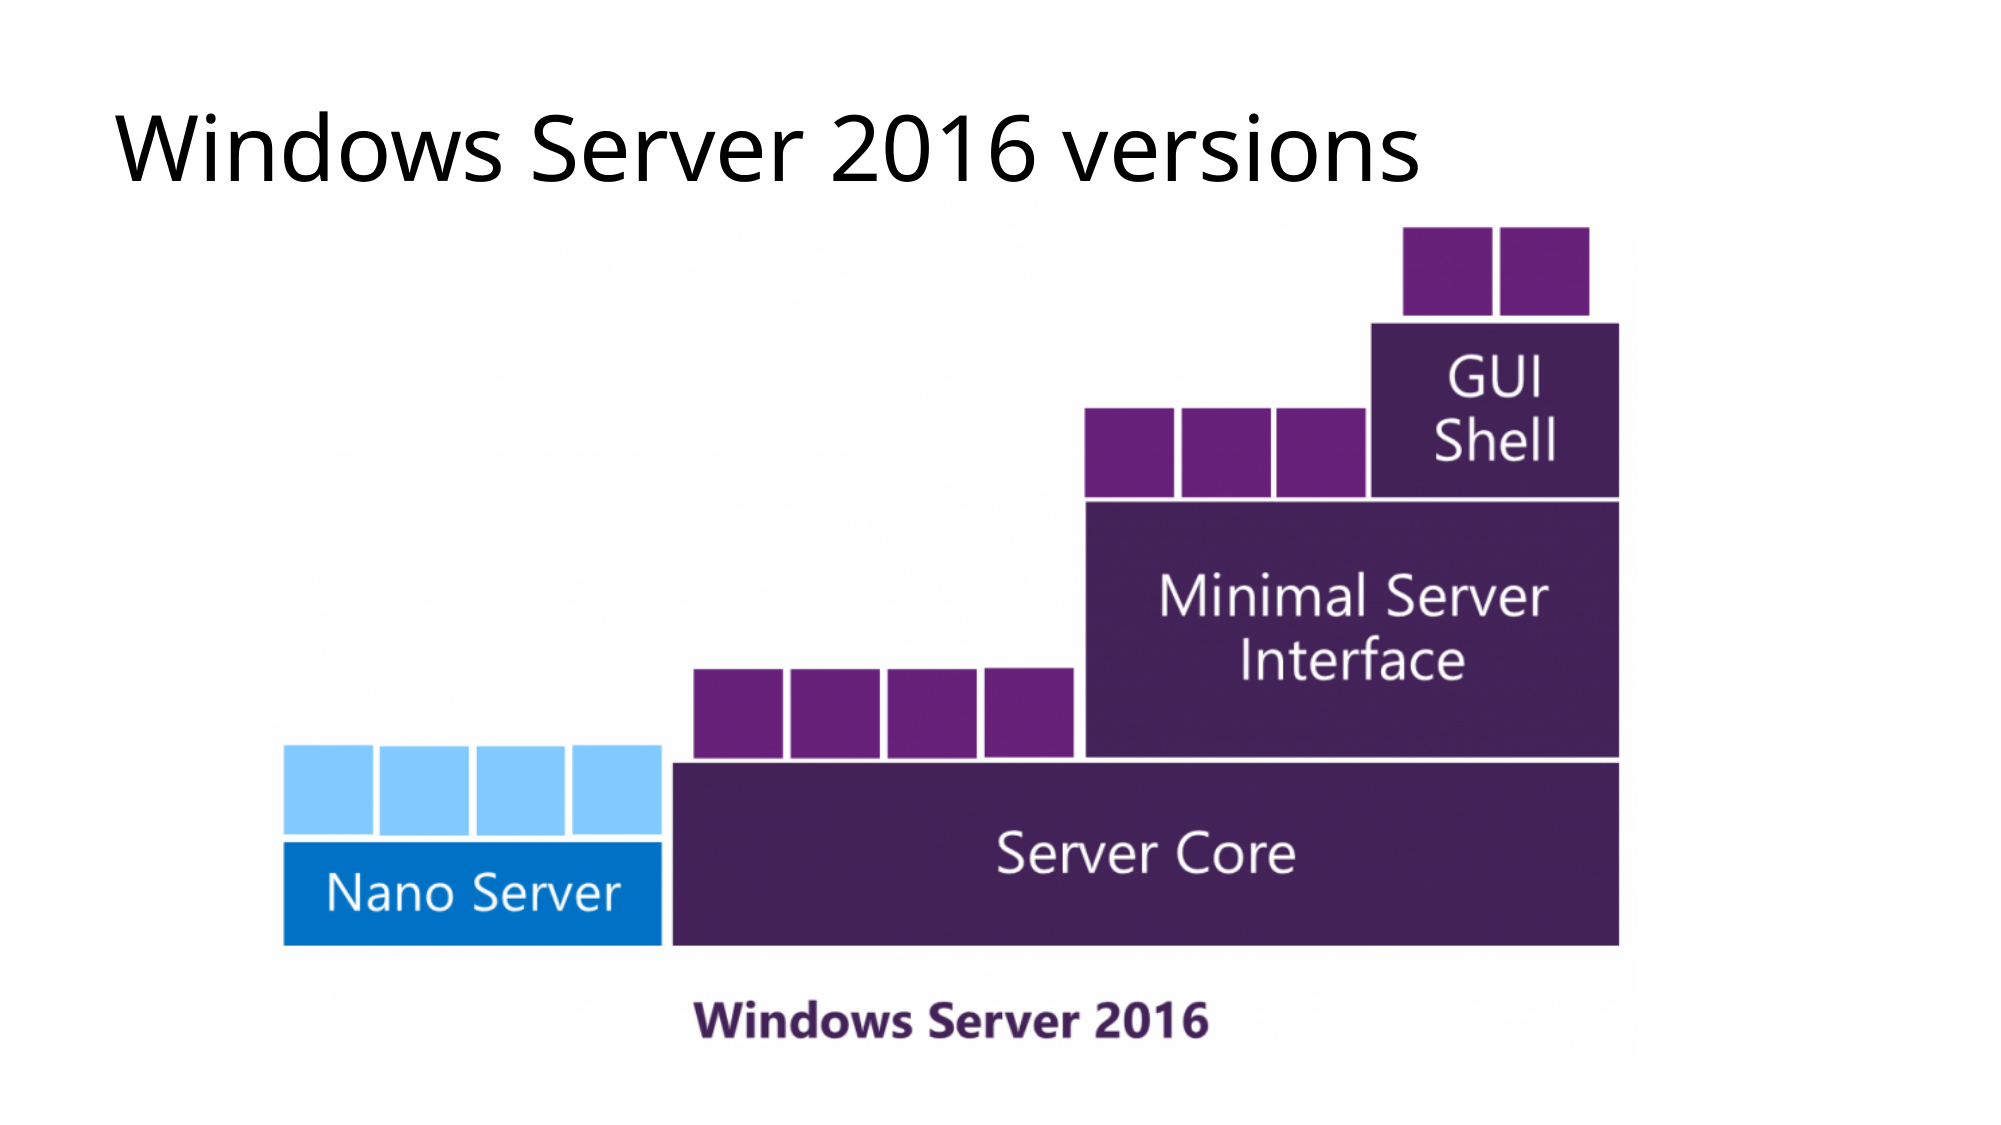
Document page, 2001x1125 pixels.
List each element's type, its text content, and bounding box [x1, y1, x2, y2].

title Windows Server 2016 versions [114, 59, 1863, 209]
picture [262, 199, 1638, 1056]
